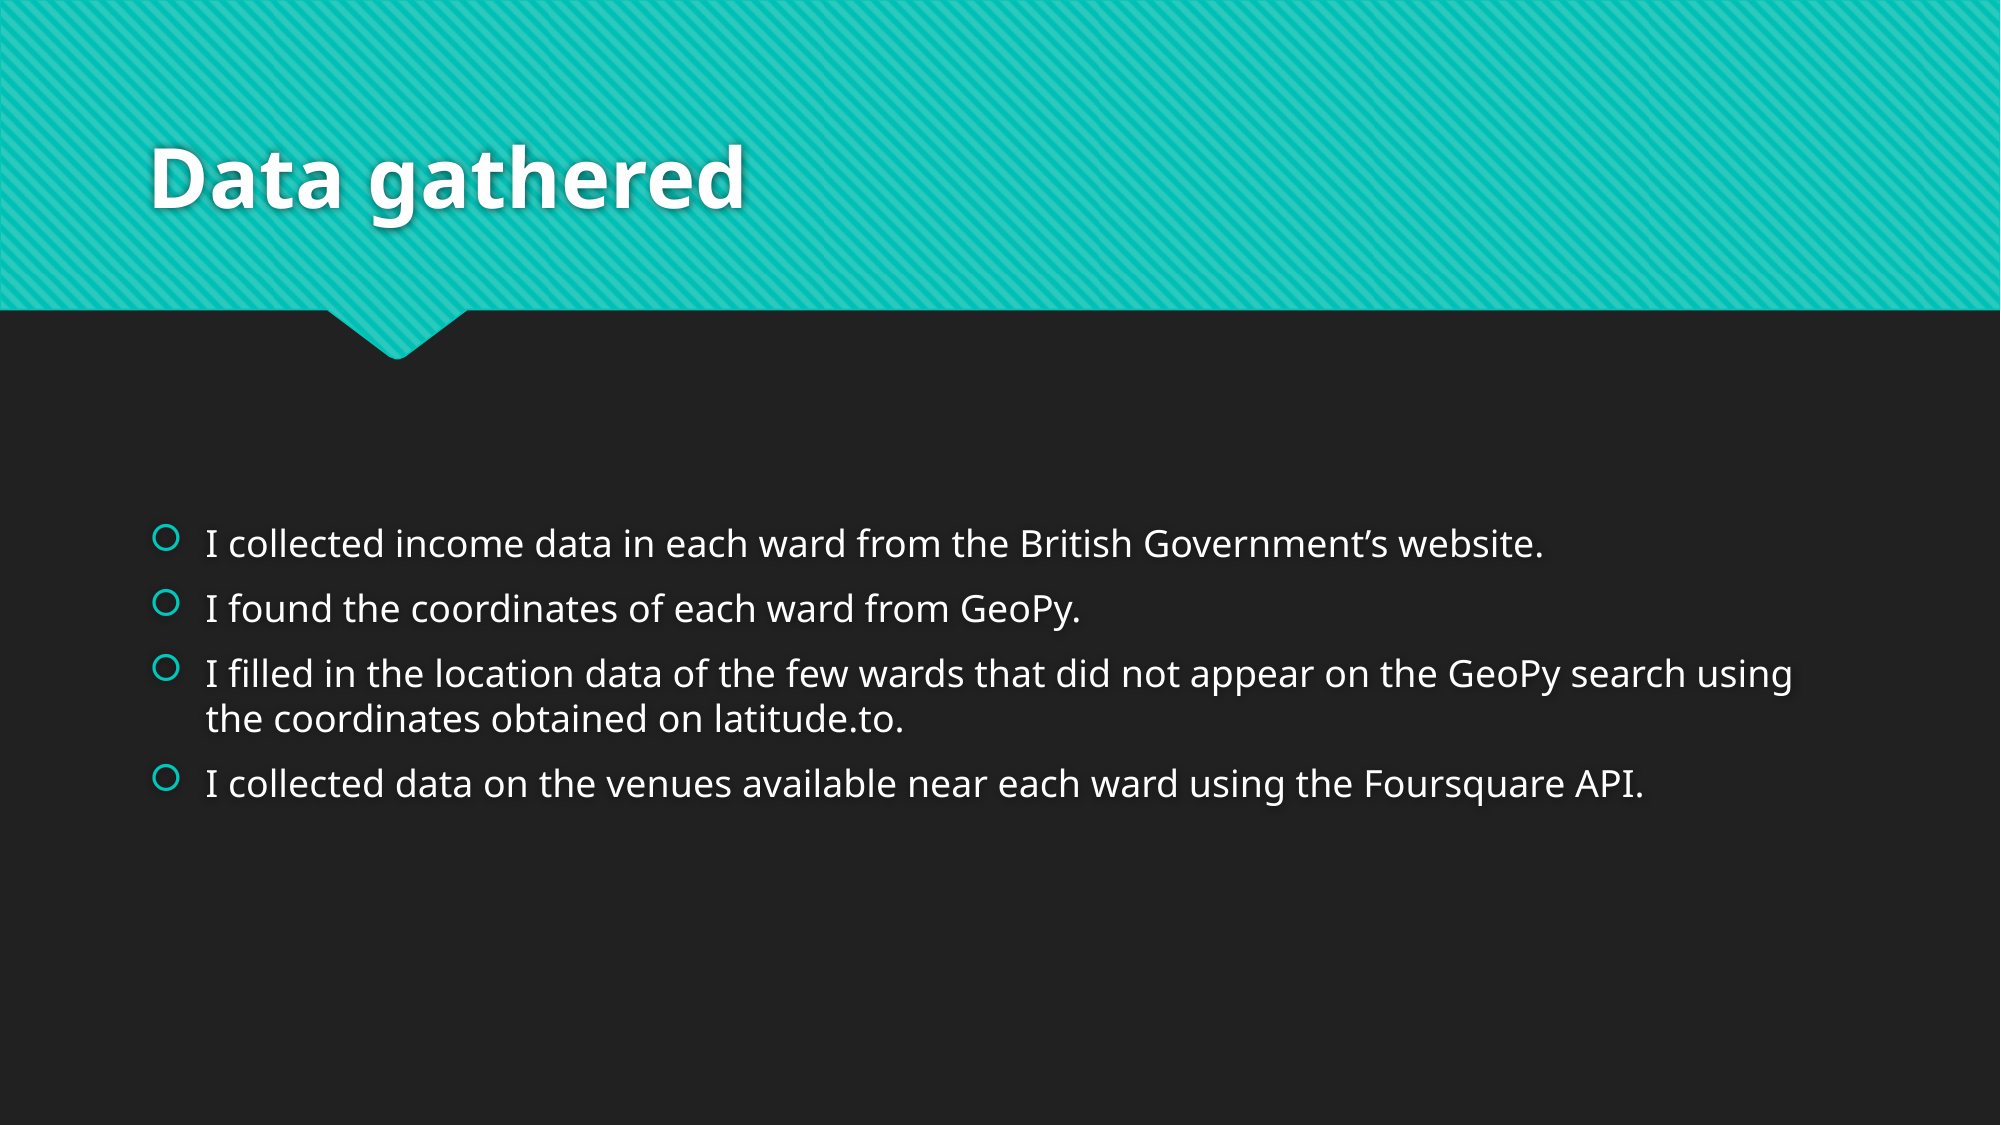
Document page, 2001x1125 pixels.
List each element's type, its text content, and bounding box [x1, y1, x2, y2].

title Data gathered [132, 73, 1868, 233]
list I collected income data in each ward from the British Government’s website. I found the coordinates of each ward from GeoPy. I filled in the location data of the few wards that did not appear on the GeoPy search using the coordinates obtained on latitude.to. I collected data on the venues available near each ward using the Foursquare API. [134, 364, 1866, 962]
